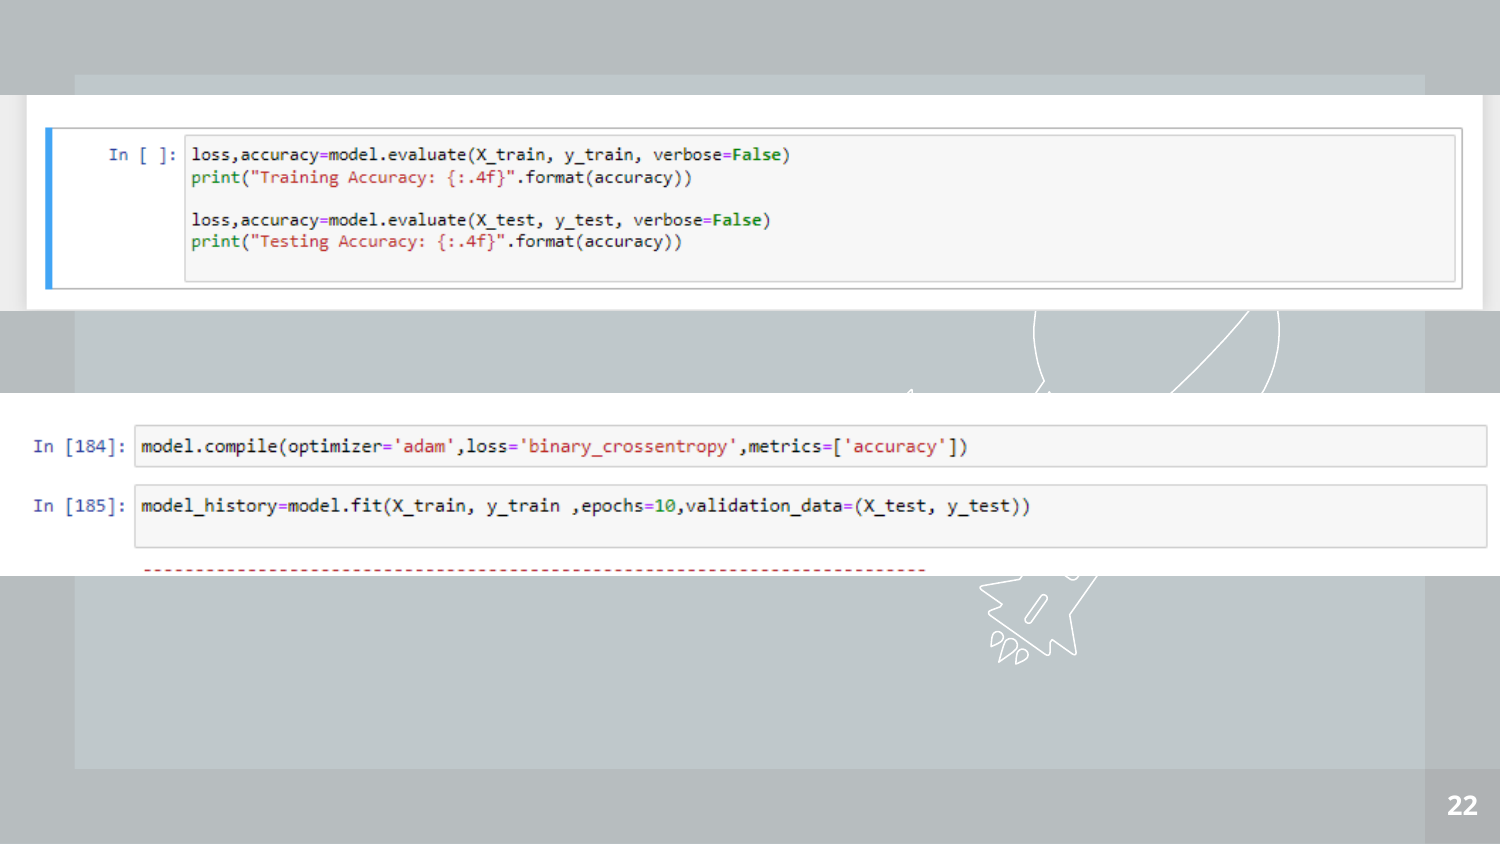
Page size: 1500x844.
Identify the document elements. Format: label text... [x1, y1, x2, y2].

picture [0, 393, 1500, 576]
picture [0, 94, 1500, 312]
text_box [1000, 320, 1315, 392]
slide_number 22 [1425, 769, 1500, 844]
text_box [981, 584, 1112, 659]
